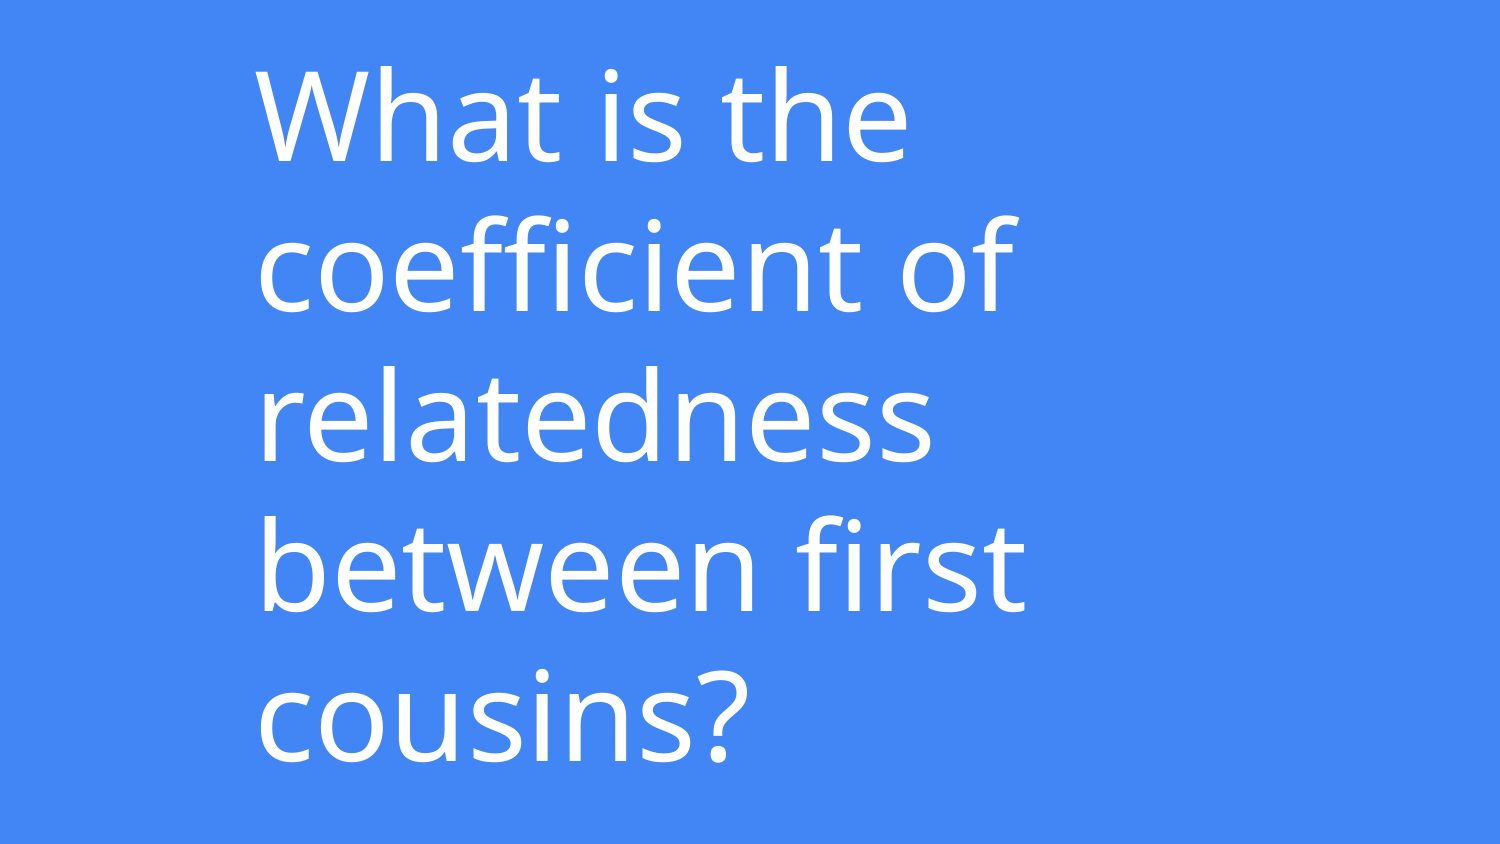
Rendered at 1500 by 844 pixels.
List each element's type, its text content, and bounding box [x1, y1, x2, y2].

title What is the coefficient of relatedness between first cousins? [239, 76, 1261, 746]
